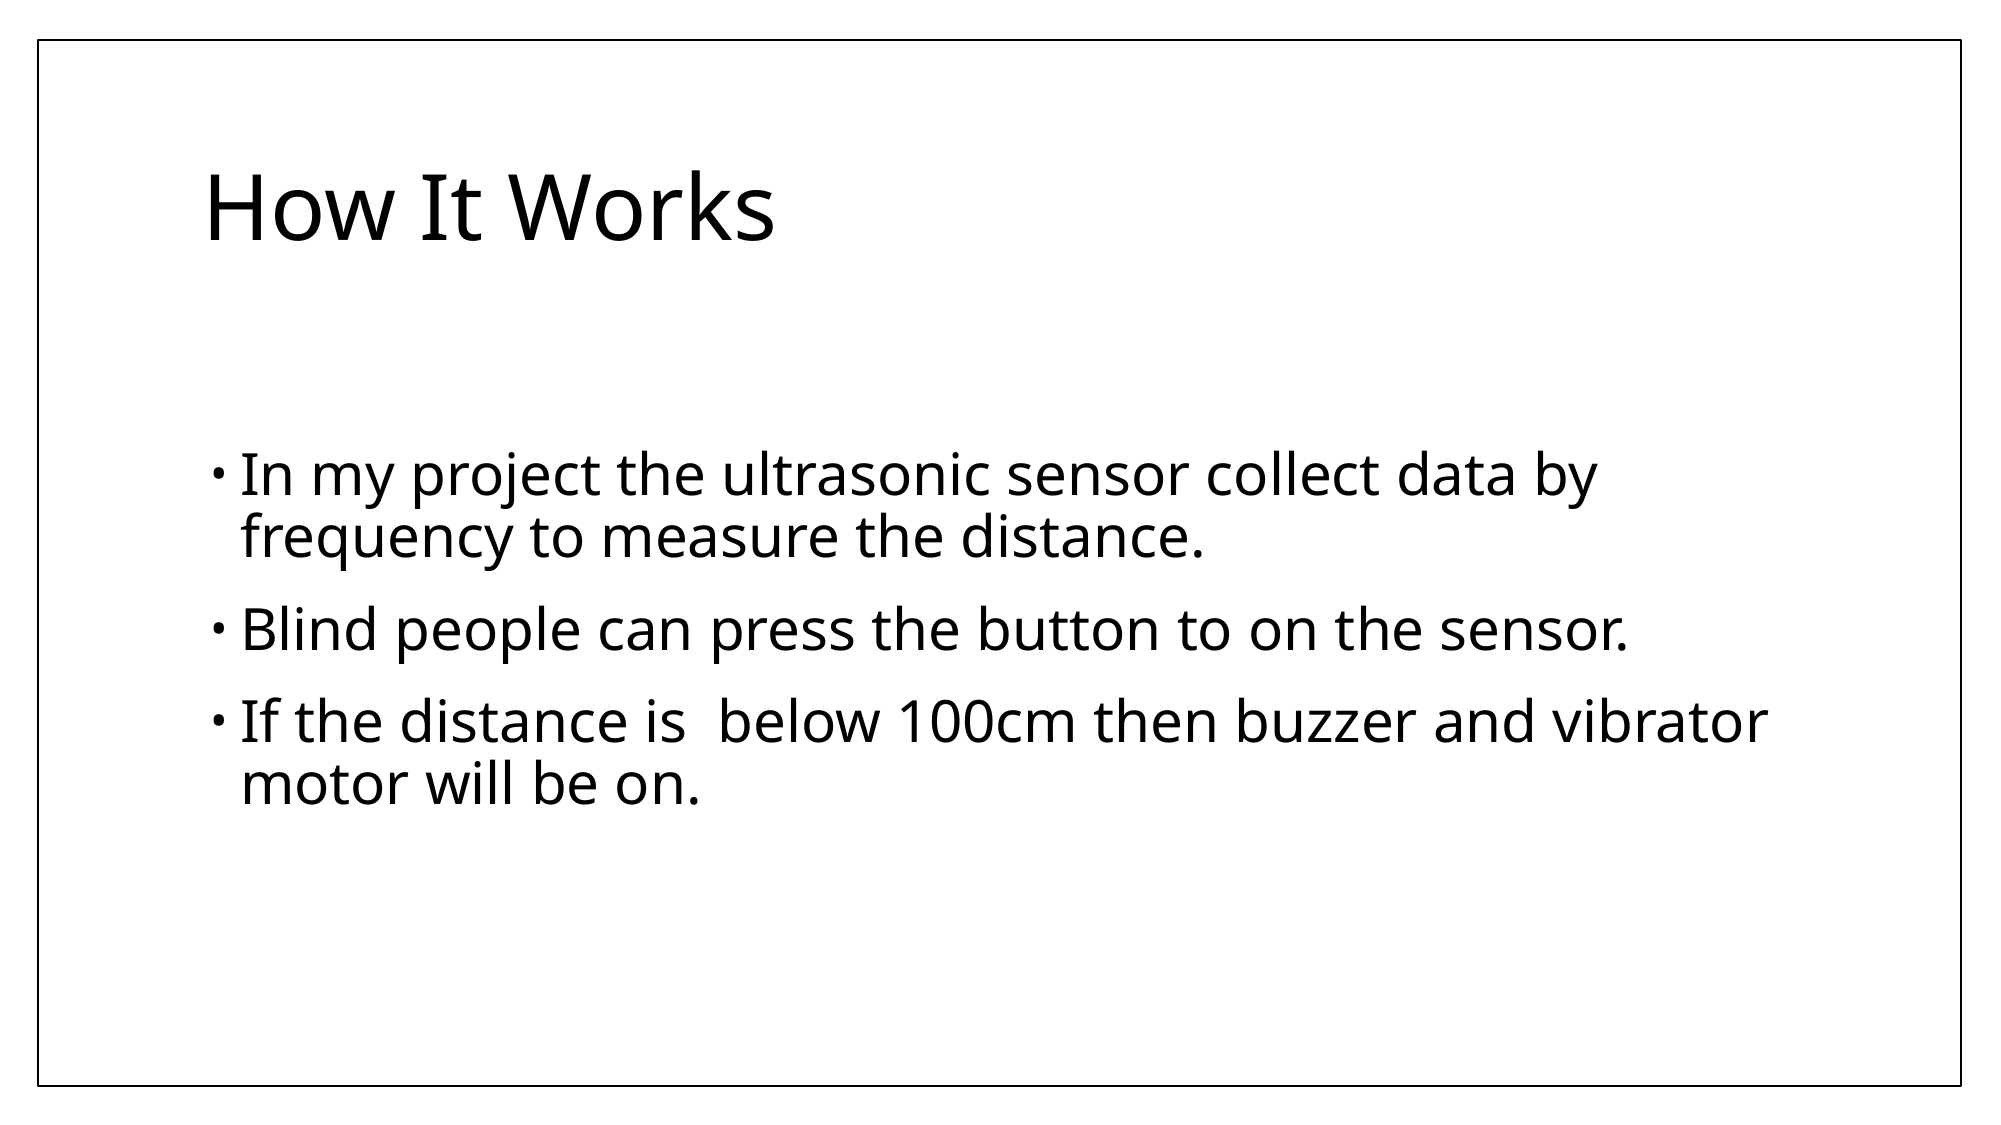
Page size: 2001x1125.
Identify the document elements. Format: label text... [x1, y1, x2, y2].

title How It Works [187, 99, 1808, 323]
list In my project the ultrasonic sensor collect data by frequency to measure the distance. Blind people can press the button to on the sensor. If the distance is below 100cm then buzzer and vibrator motor will be on. [187, 437, 1808, 1000]
